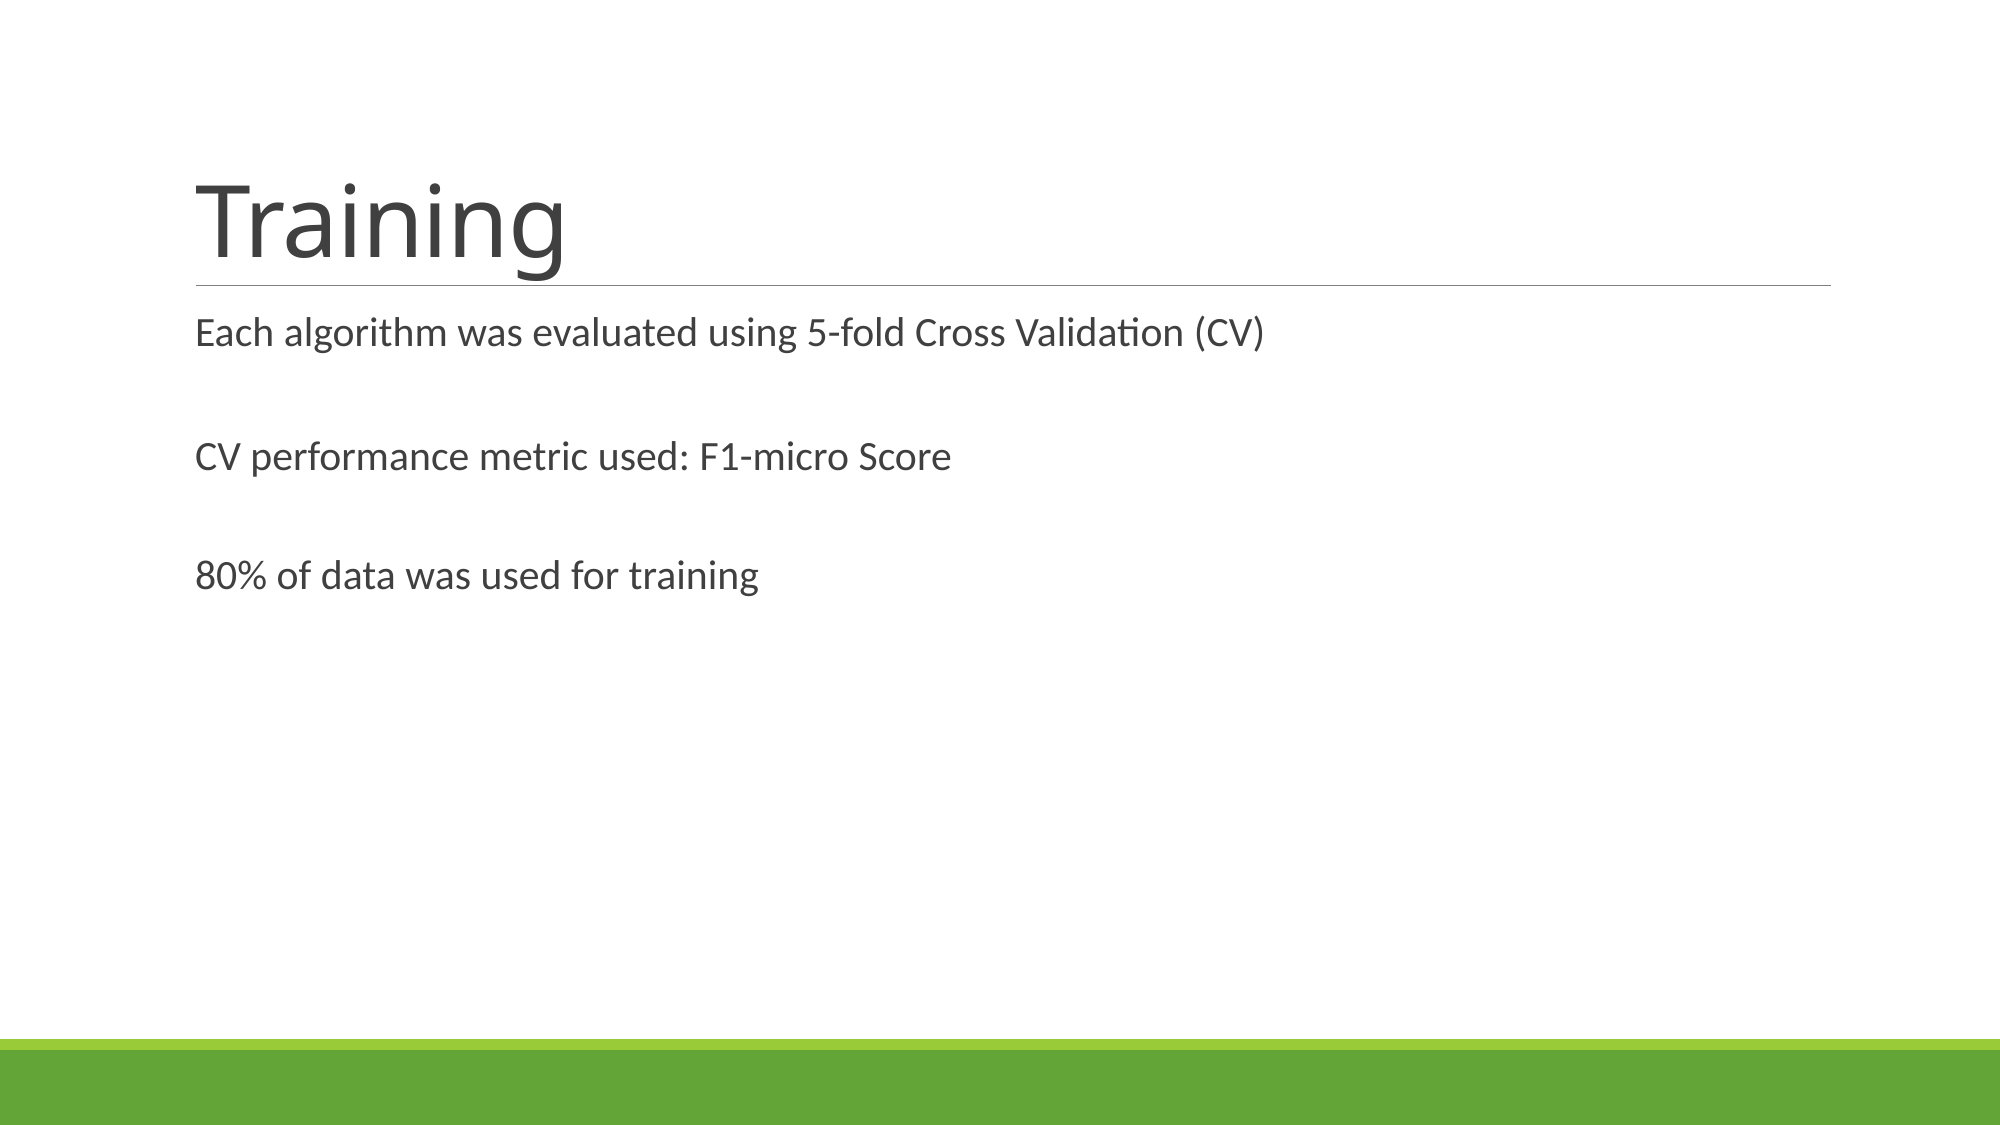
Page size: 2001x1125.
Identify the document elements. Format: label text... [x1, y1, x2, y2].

title Training [180, 47, 1830, 285]
list Each algorithm was evaluated using 5-fold Cross Validation (CV) CV performance metric used: F1-micro Score 80% of data was used for training [180, 302, 1830, 963]
